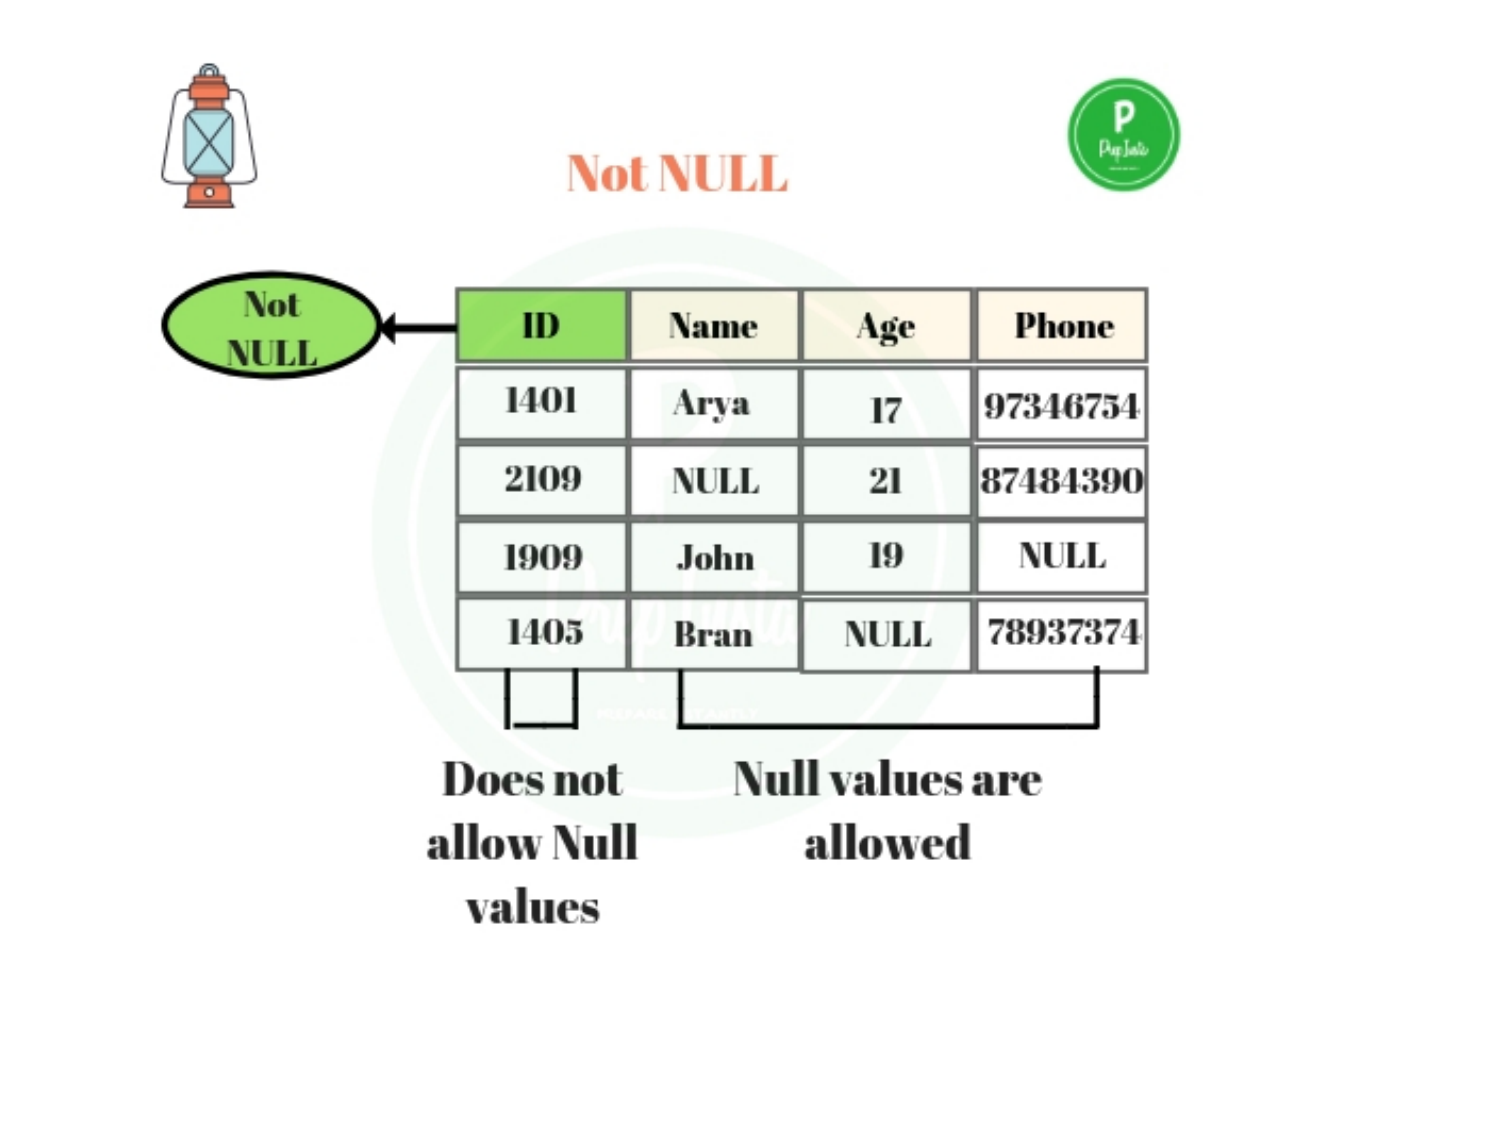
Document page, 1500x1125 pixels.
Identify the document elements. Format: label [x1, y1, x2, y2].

picture [147, 30, 1211, 1095]
